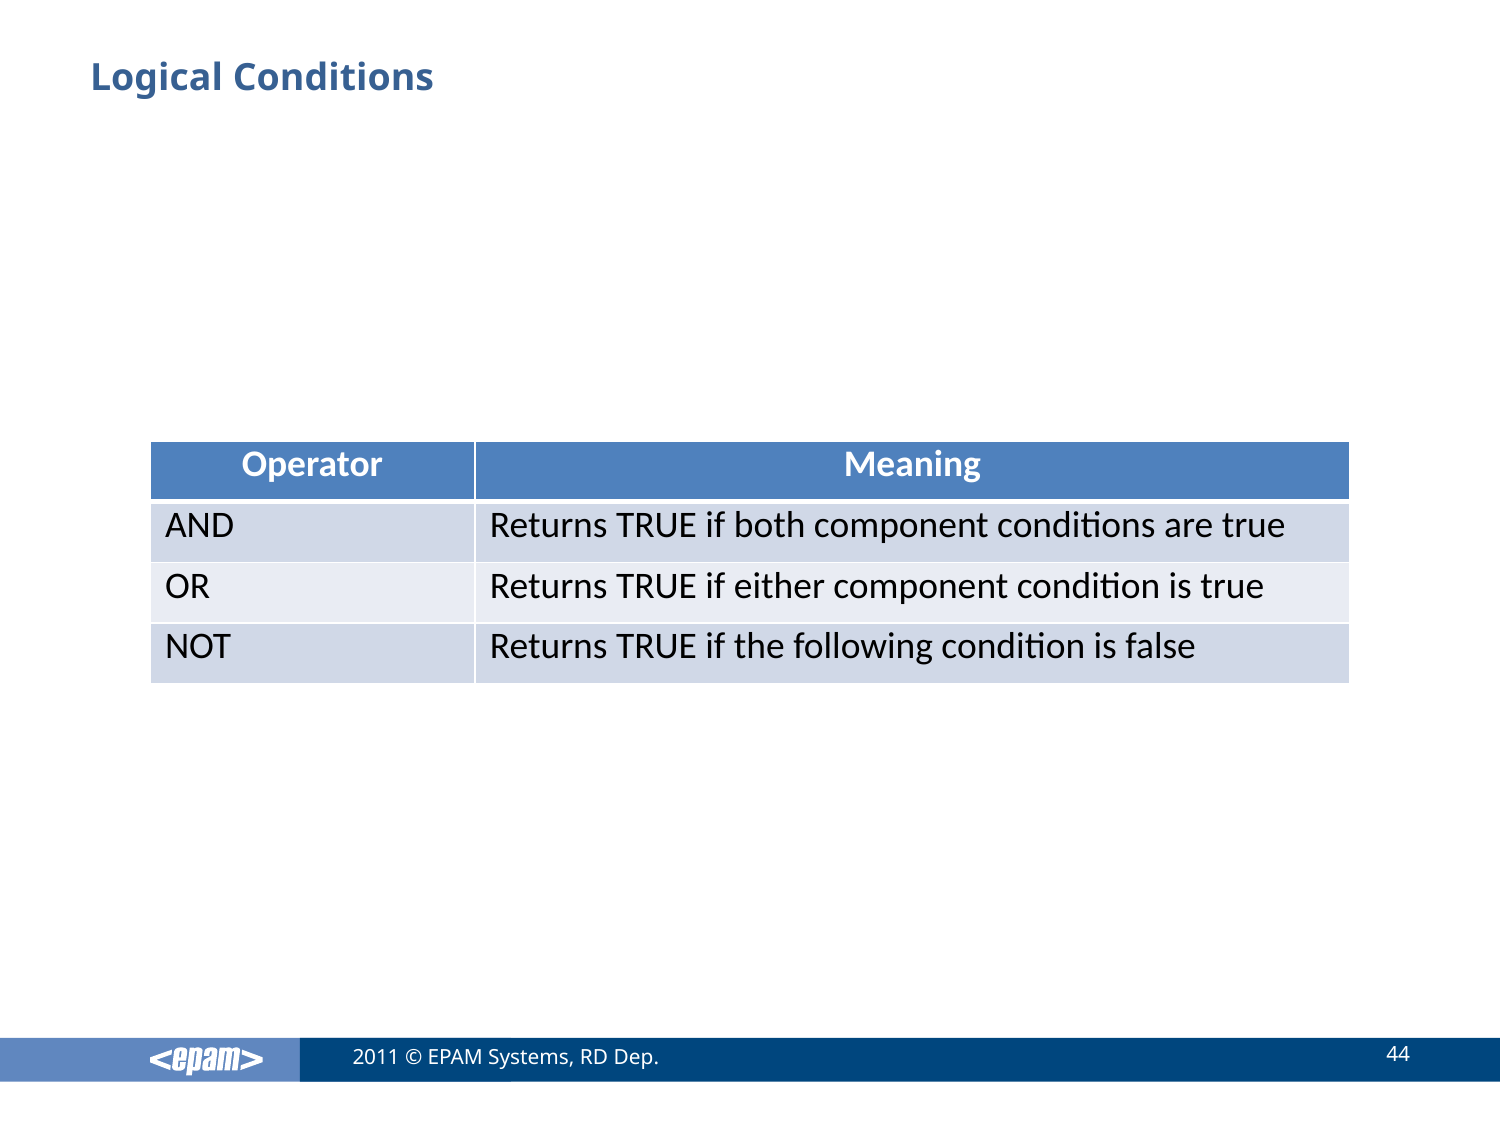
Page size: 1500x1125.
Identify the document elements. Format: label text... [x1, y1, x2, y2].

title Logical Conditions [75, 45, 1425, 163]
table_cell Returns TRUE if either component condition is true [476, 563, 1349, 622]
table_header Meaning [476, 442, 1349, 499]
table_cell Returns TRUE if the following condition is false [476, 624, 1349, 683]
table_cell NOT [151, 624, 474, 683]
footer 2011 © EPAM Systems, RD Dep. [337, 1028, 738, 1088]
table_cell AND [151, 504, 474, 562]
slide_number 44 [1262, 1025, 1425, 1085]
table_cell OR [151, 563, 474, 622]
table_cell Returns TRUE if both component conditions are true [476, 504, 1349, 562]
table_header Operator [151, 442, 474, 499]
